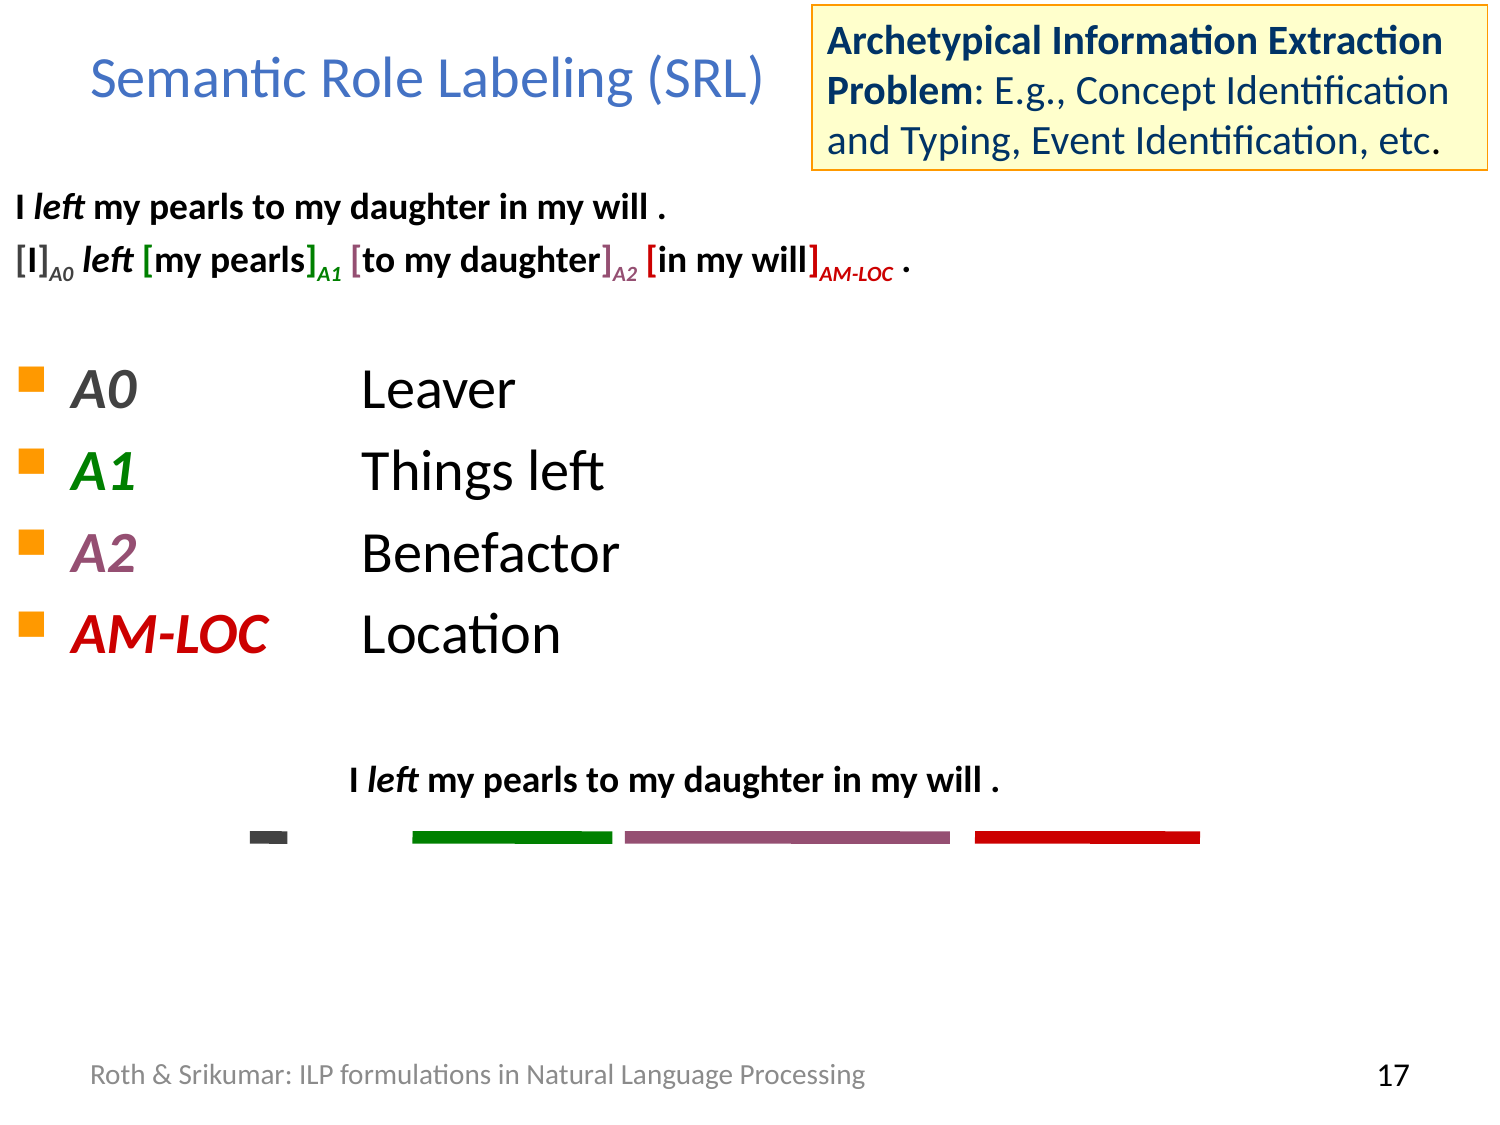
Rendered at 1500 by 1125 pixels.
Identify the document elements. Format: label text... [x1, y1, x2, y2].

title Semantic Role Labeling (SRL) [75, 23, 812, 125]
slide_number 17 [1074, 1042, 1425, 1103]
footer Roth & Srikumar: ILP formulations in Natural Language Processing [75, 1042, 988, 1103]
text_box Archetypical Information Extraction Problem: E.g., Concept Identification and Typing, Event Identification, etc. [812, 5, 1488, 170]
list I left my pearls to my daughter in my will . [I]A0 left [my pearls]A1 [to my daughter]A2 [in my will]AM-LOC . A0 Leaver A1 Things left A2 Benefactor AM-LOC Location I left my pearls to my daughter in my will . [0, 174, 1350, 988]
